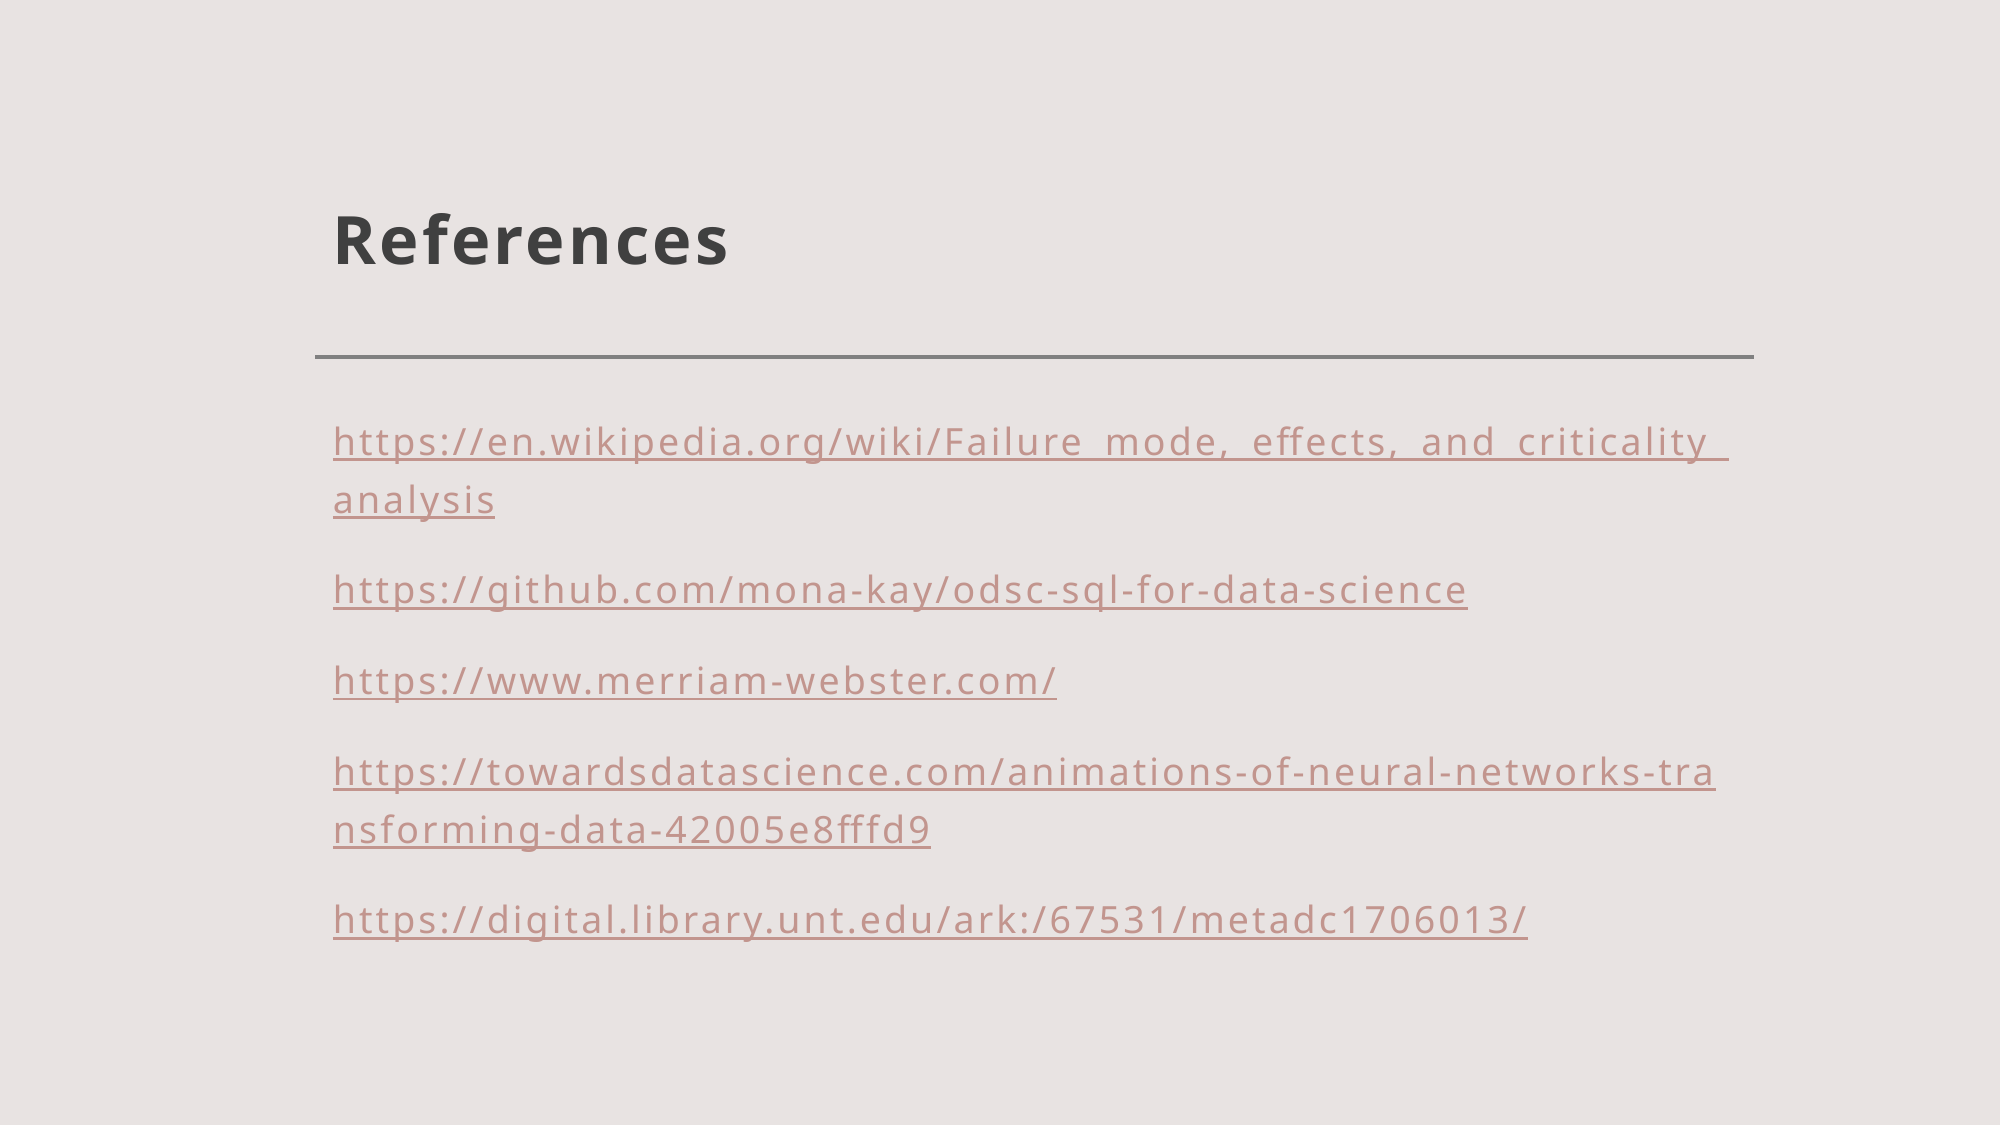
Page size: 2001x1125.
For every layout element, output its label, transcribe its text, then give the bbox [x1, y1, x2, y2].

title References [315, 72, 1754, 294]
list https://en.wikipedia.org/wiki/Failure_mode,_effects,_and_criticality_analysis https://github.com/mona-kay/odsc-sql-for-data-science https://www.merriam-webster.com/ https://towardsdatascience.com/animations-of-neural-networks-transforming-data-42005e8fffd9 https://digital.library.unt.edu/ark:/67531/metadc1706013/ [315, 379, 1754, 979]
